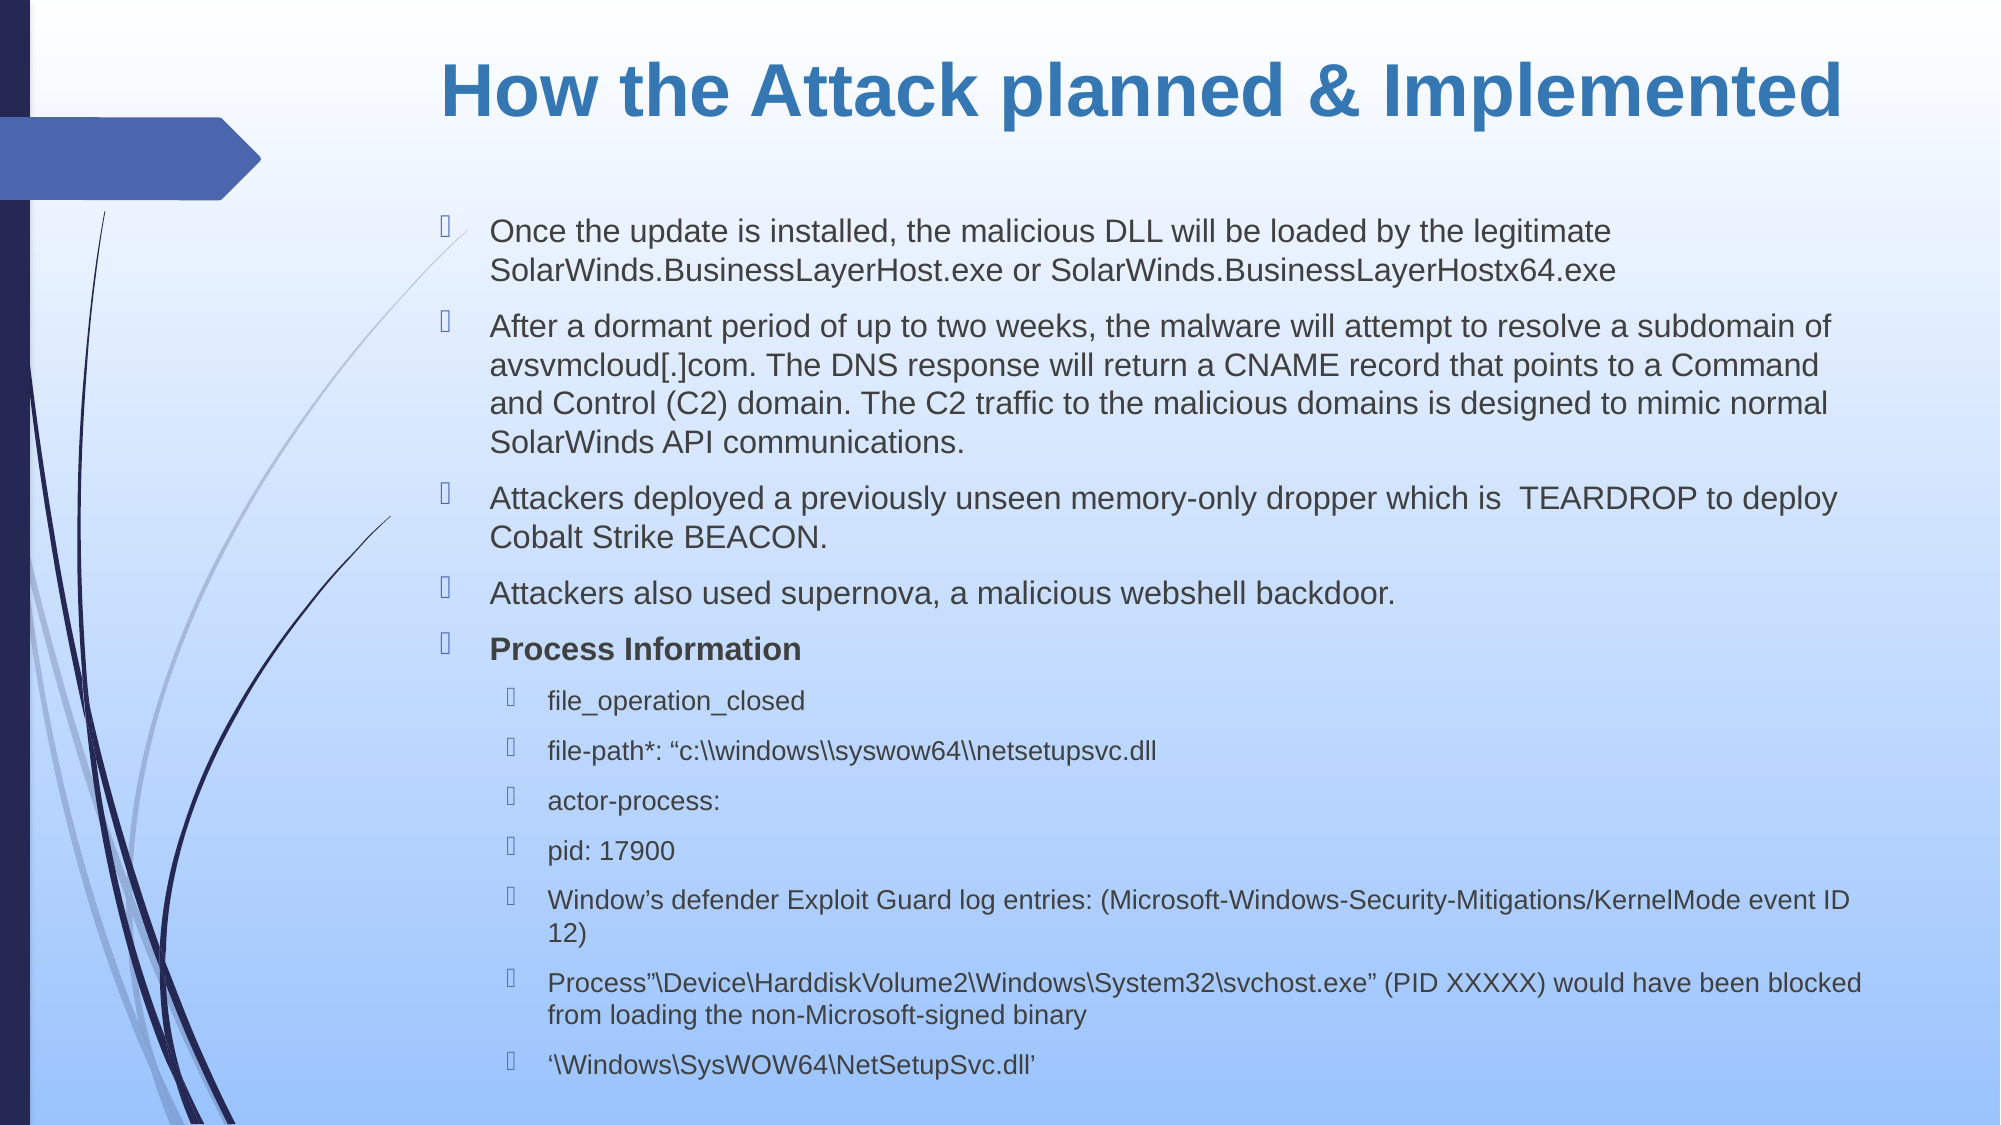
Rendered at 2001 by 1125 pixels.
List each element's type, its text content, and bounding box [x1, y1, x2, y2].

list Once the update is installed, the malicious DLL will be loaded by the legitimate SolarWinds.BusinessLayerHost.exe or SolarWinds.BusinessLayerHostx64.exe After a dormant period of up to two weeks, the malware will attempt to resolve a subdomain of avsvmcloud[.]com. The DNS response will return a CNAME record that points to a Command and Control (C2) domain. The C2 traffic to the malicious domains is designed to mimic normal SolarWinds API communications. Attackers deployed a previously unseen memory-only dropper which is TEARDROP to deploy Cobalt Strike BEACON. Attackers also used supernova, a malicious webshell backdoor. Process Information file_operation_closed file-path*: “c:\\windows\\syswow64\\netsetupsvc.dll actor-process: pid: 17900 Window’s defender Exploit Guard log entries: (Microsoft-Windows-Security-Mitigations/KernelMode event ID 12) Process”\Device\HarddiskVolume2\Windows\System32\svchost.exe” (PID XXXXX) would have been blocked from loading the non-Microsoft-signed binary ‘\Windows\SysWOW64\NetSetupSvc.dll’ [424, 202, 1888, 1095]
title How the Attack planned & Implemented [425, 34, 1888, 202]
